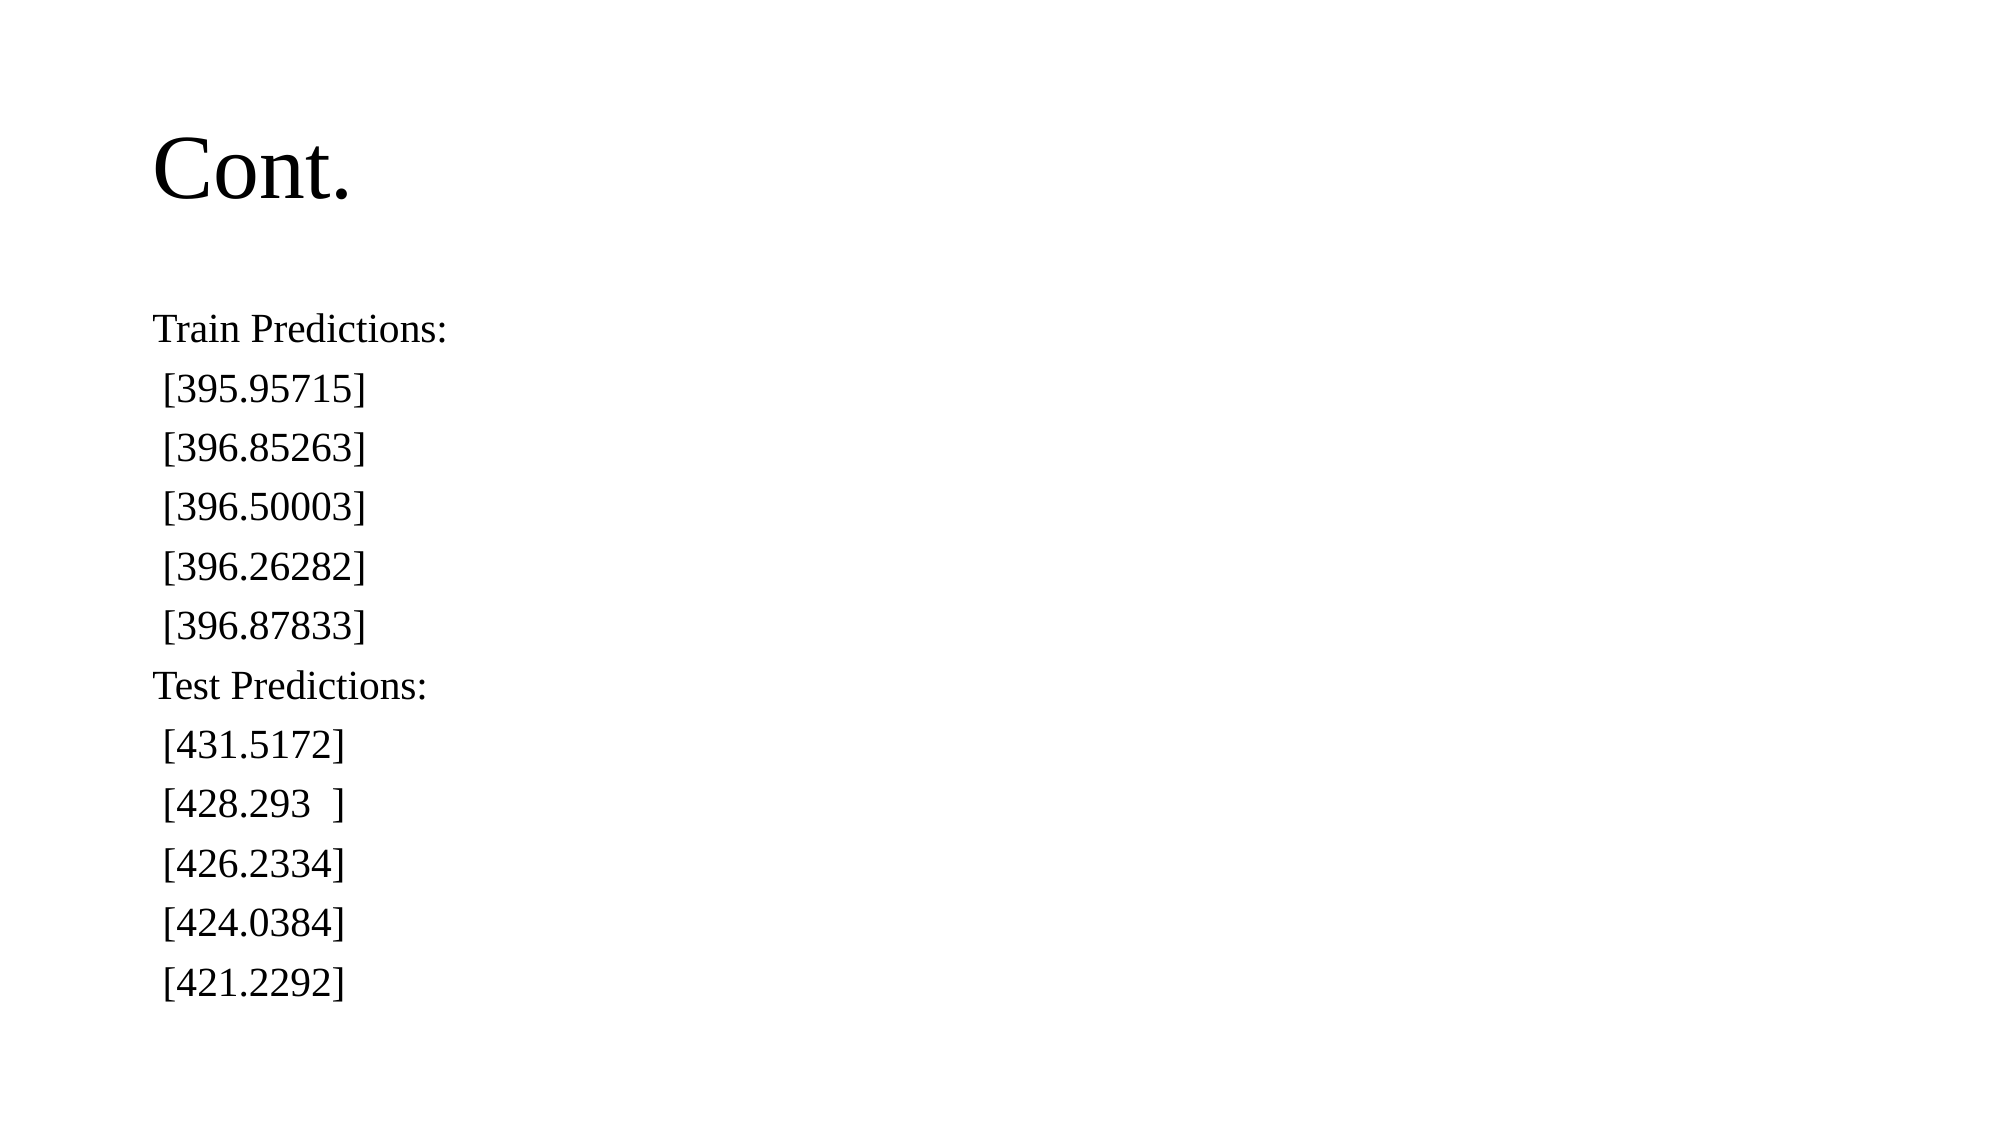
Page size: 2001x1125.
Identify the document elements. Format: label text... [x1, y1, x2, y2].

title Cont. [137, 59, 1863, 278]
list Train Predictions: [395.95715] [396.85263] [396.50003] [396.26282] [396.87833] Test Predictions: [431.5172] [428.293 ] [426.2334] [424.0384] [421.2292] [137, 299, 1863, 1014]
